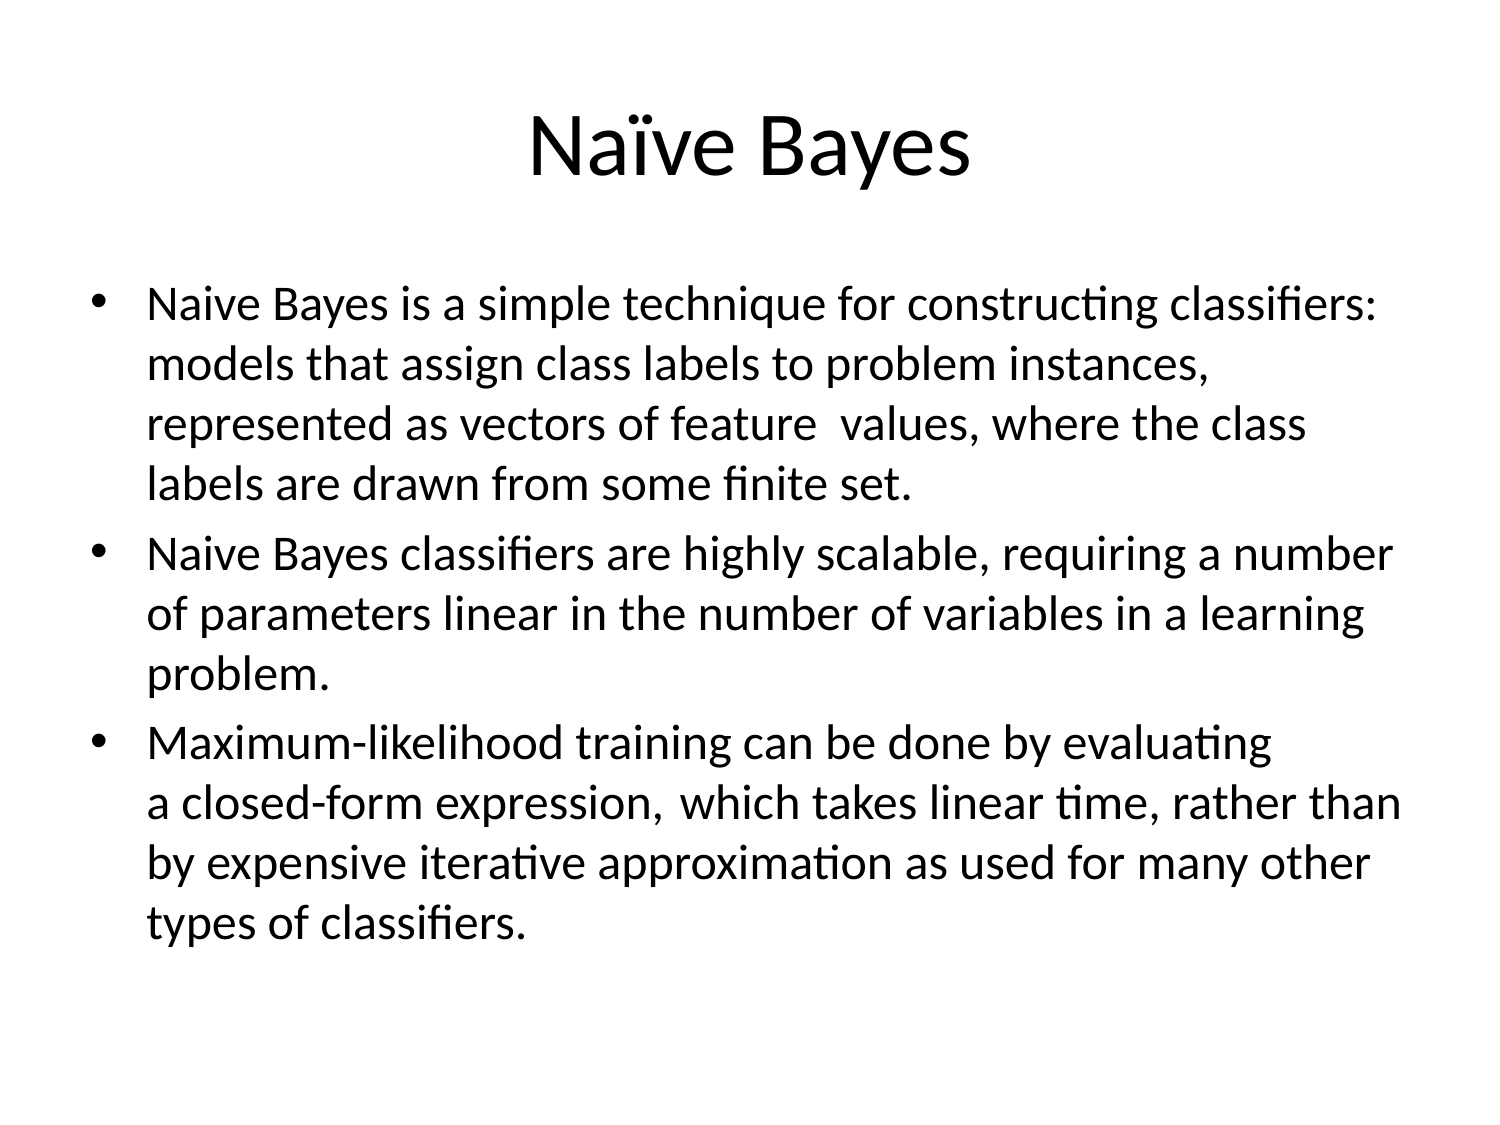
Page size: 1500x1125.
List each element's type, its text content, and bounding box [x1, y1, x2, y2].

list Naive Bayes is a simple technique for constructing classifiers: models that assign class labels to problem instances, represented as vectors of feature values, where the class labels are drawn from some finite set. Naive Bayes classifiers are highly scalable, requiring a number of parameters linear in the number of variables in a learning problem. Maximum-likelihood training can be done by evaluating a closed-form expression, which takes linear time, rather than by expensive iterative approximation as used for many other types of classifiers. [75, 262, 1425, 1005]
title Naïve Bayes [75, 45, 1425, 233]
